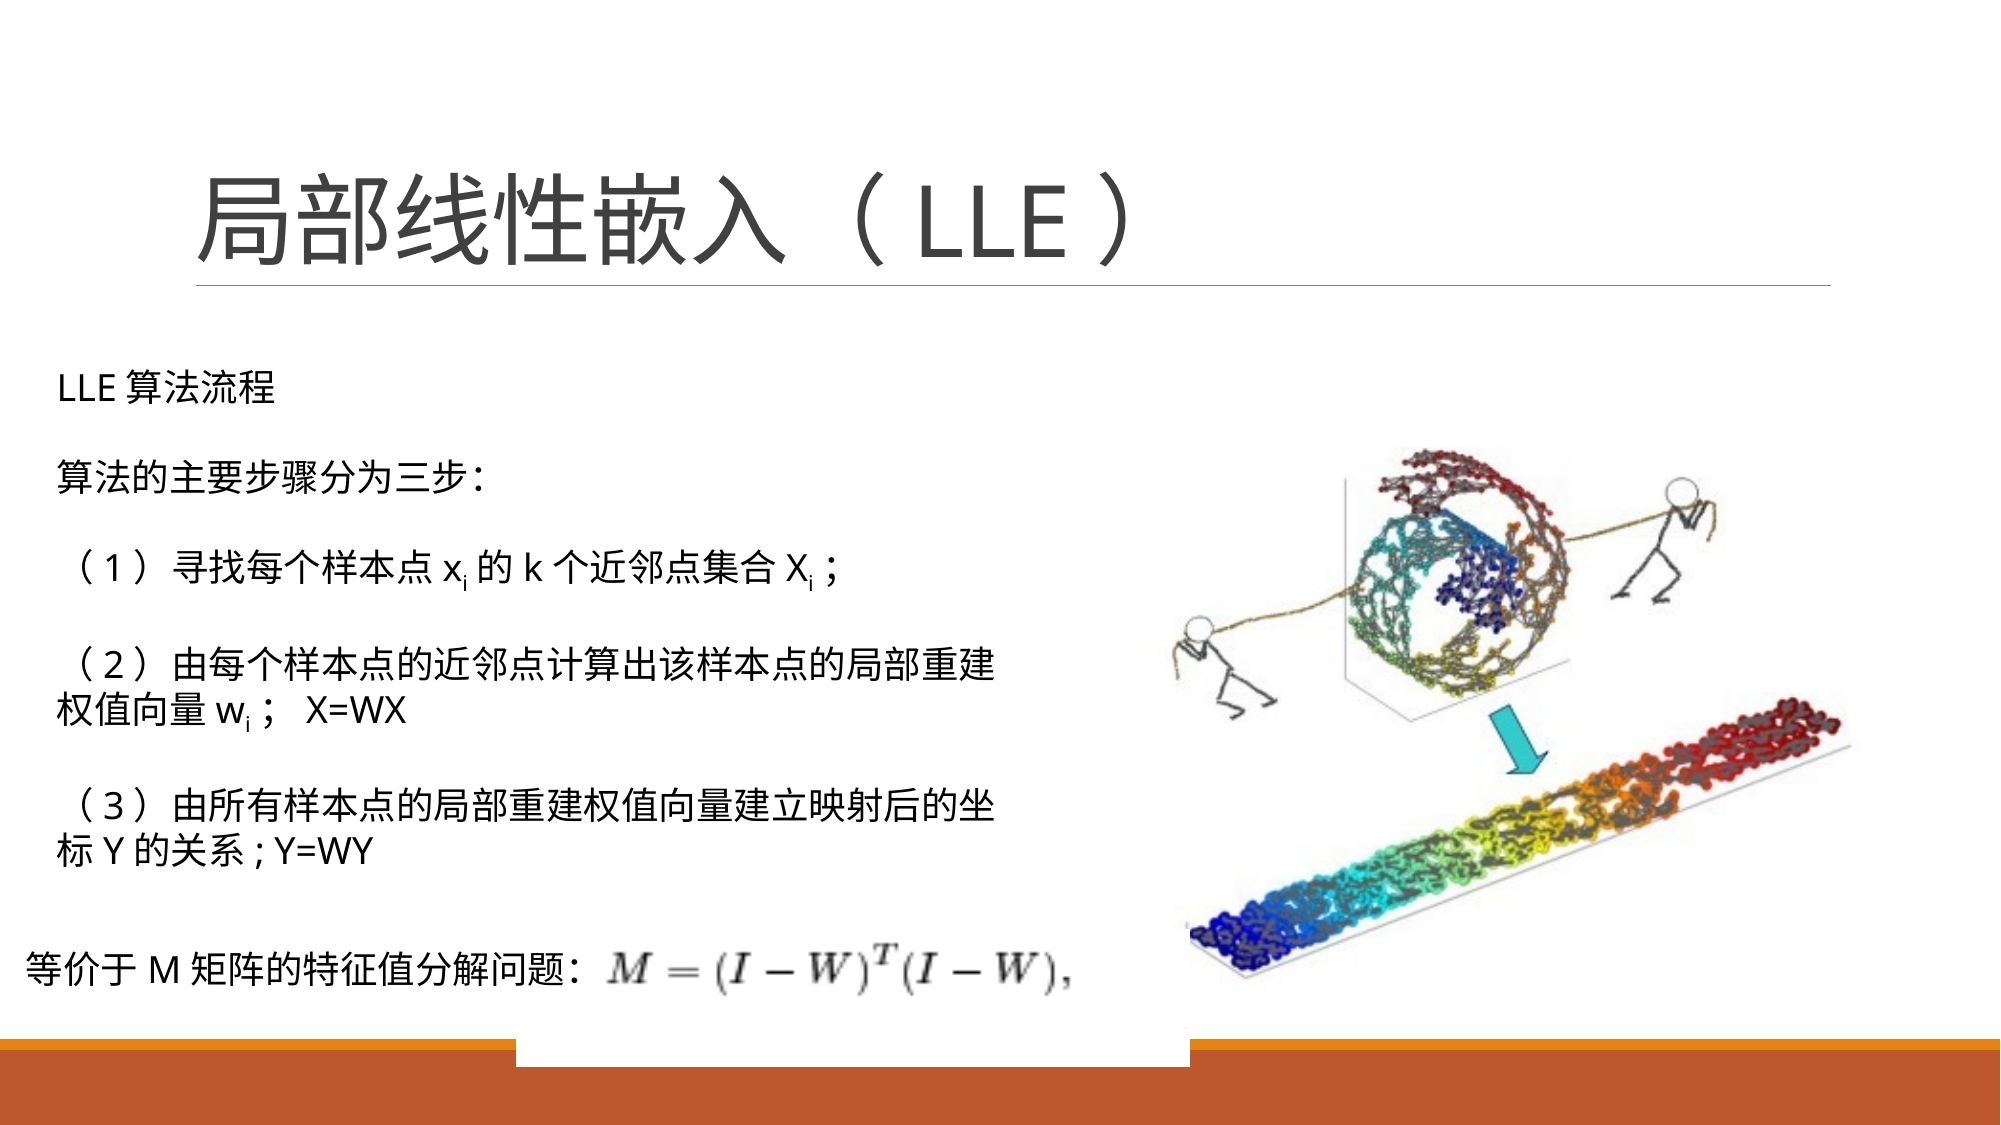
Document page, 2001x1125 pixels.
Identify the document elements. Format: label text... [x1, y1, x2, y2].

text_box 等价于M矩阵的特征值分解问题： [11, 938, 513, 999]
title 局部线性嵌入（LLE） [180, 47, 1830, 285]
text_box LLE算法流程 算法的主要步骤分为三步： （1）寻找每个样本点xi的k个近邻点集合Xi； （2）由每个样本点的近邻点计算出该样本点的局部重建权值向量wi；X=WX （3）由所有样本点的局部重建权值向量建立映射后的坐标Y的关系; Y=WY [41, 357, 1012, 880]
picture [515, 447, 1861, 1068]
